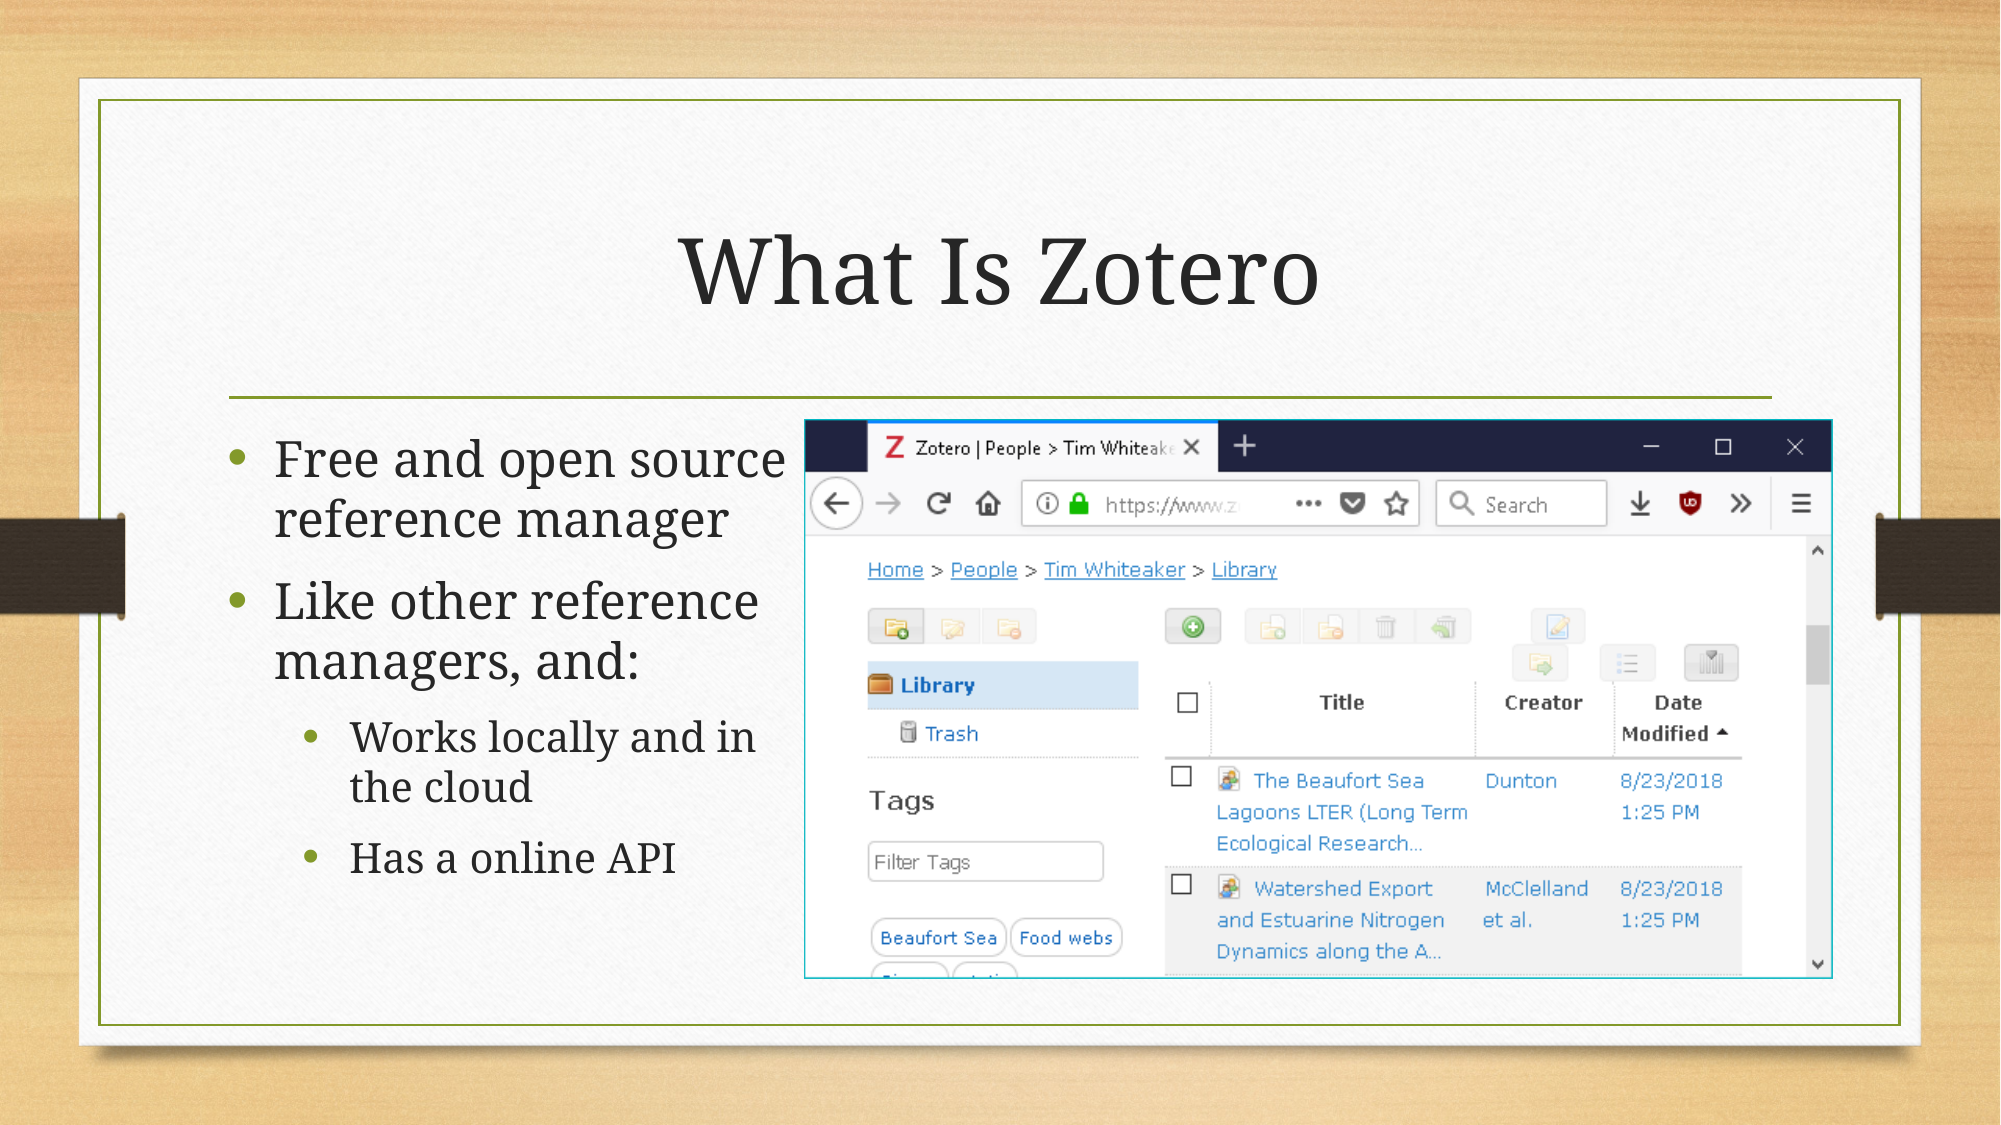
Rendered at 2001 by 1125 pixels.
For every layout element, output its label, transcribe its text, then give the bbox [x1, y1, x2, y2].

picture [0, 0, 2001, 1125]
title What Is Zotero [212, 161, 1788, 375]
list Free and open source reference manager Like other reference managers, and: Works locally and in the cloud Has a online API [212, 419, 804, 964]
